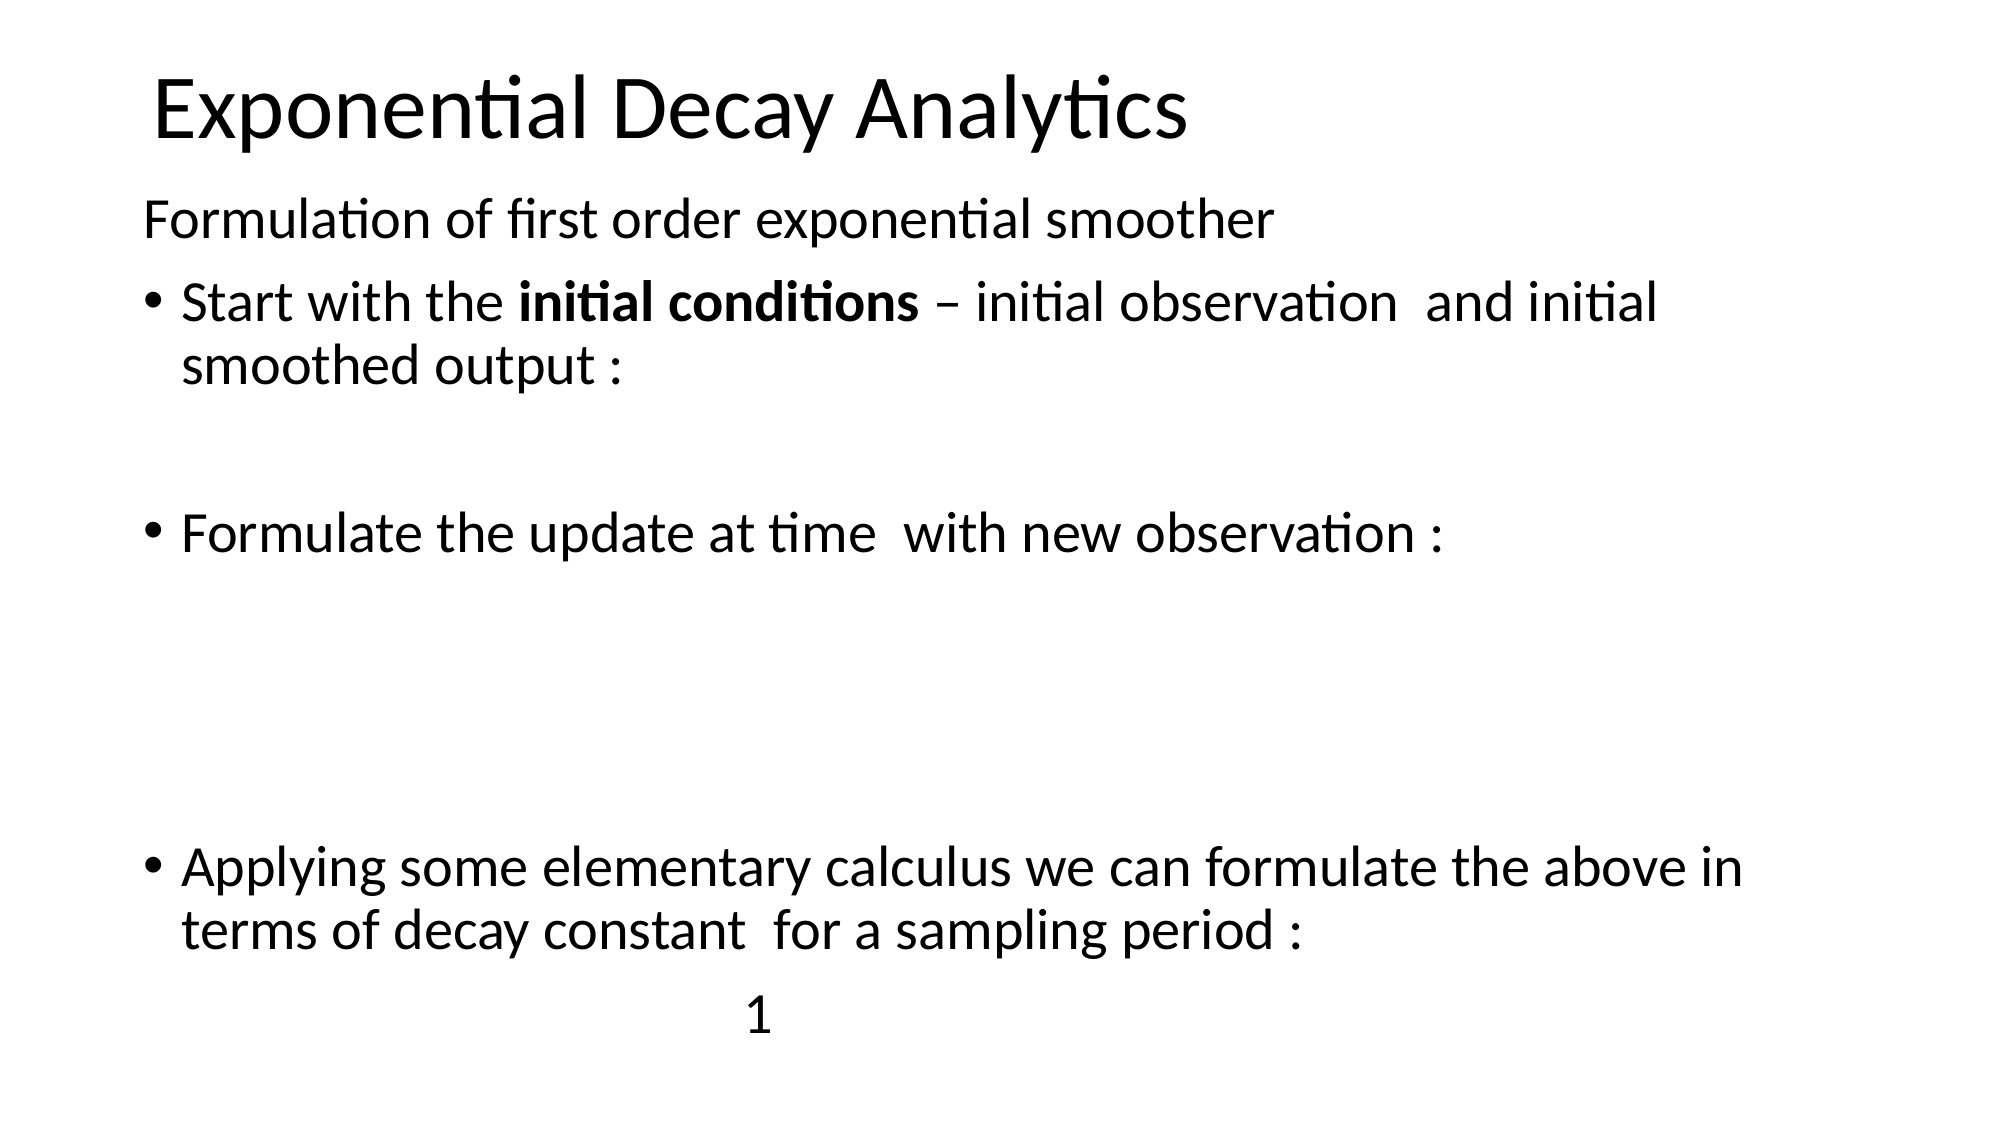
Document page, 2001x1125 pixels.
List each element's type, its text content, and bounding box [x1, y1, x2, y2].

text_box Exponential Decay Analytics [137, 0, 1863, 218]
